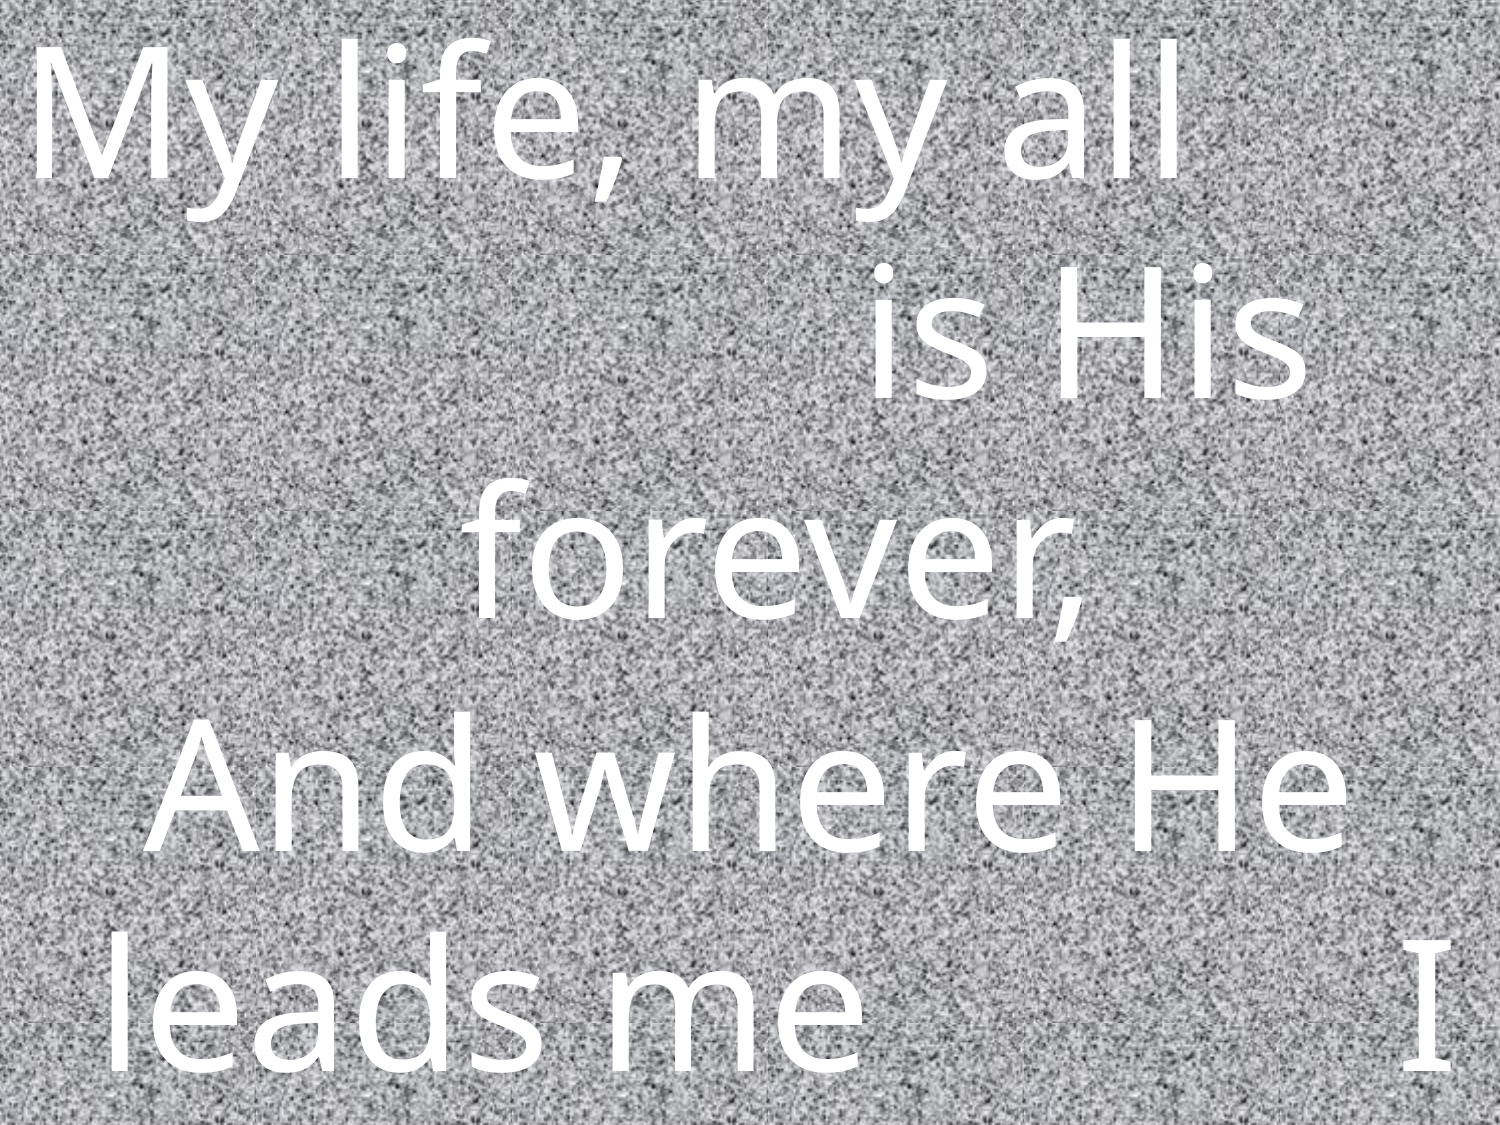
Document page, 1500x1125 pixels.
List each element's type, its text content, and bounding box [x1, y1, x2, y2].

list My life, my all is His forever, And where He leads me I will go. [0, 0, 1500, 1125]
